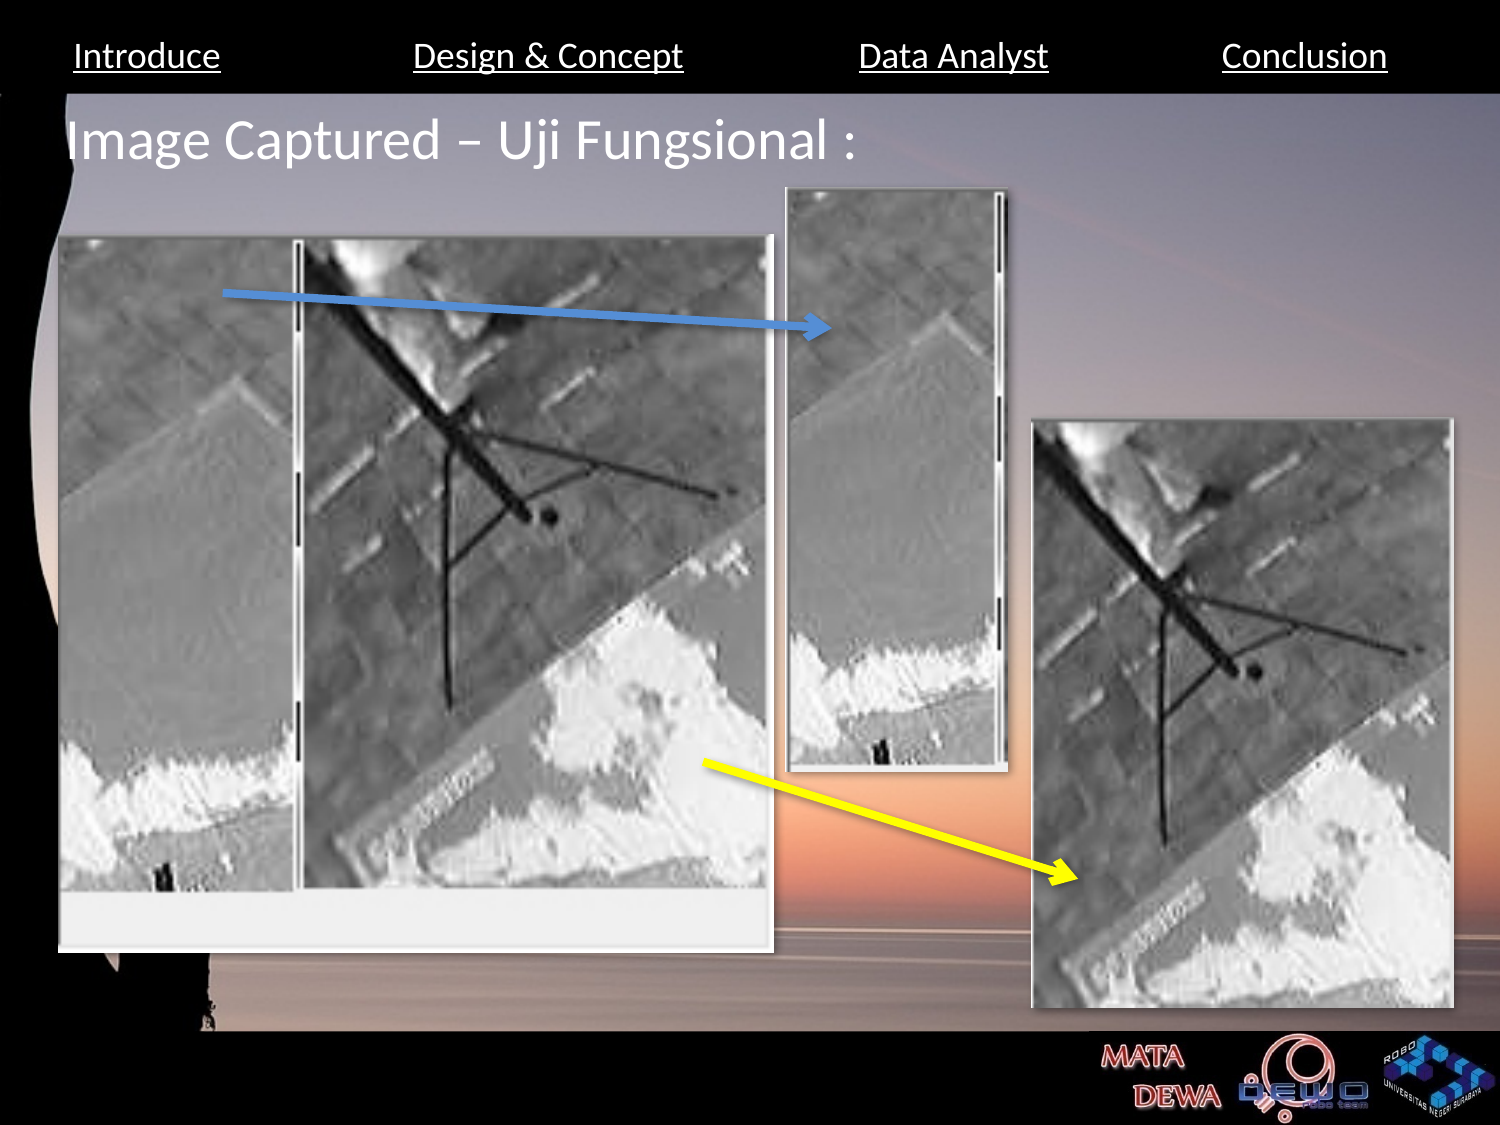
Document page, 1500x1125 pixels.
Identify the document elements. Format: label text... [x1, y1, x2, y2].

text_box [222, 292, 833, 329]
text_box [702, 761, 1079, 880]
text_box Data Analyst [843, 23, 1090, 84]
text_box [0, 0, 1500, 96]
picture [0, 96, 1500, 1029]
text_box Image Captured – Uji Fungsional : [0, 93, 938, 235]
text_box Introduce [58, 23, 305, 84]
text_box Design & Concept [398, 23, 704, 84]
picture [1089, 1031, 1500, 1125]
text_box [0, 1029, 1500, 1125]
text_box Conclusion [1207, 23, 1454, 84]
